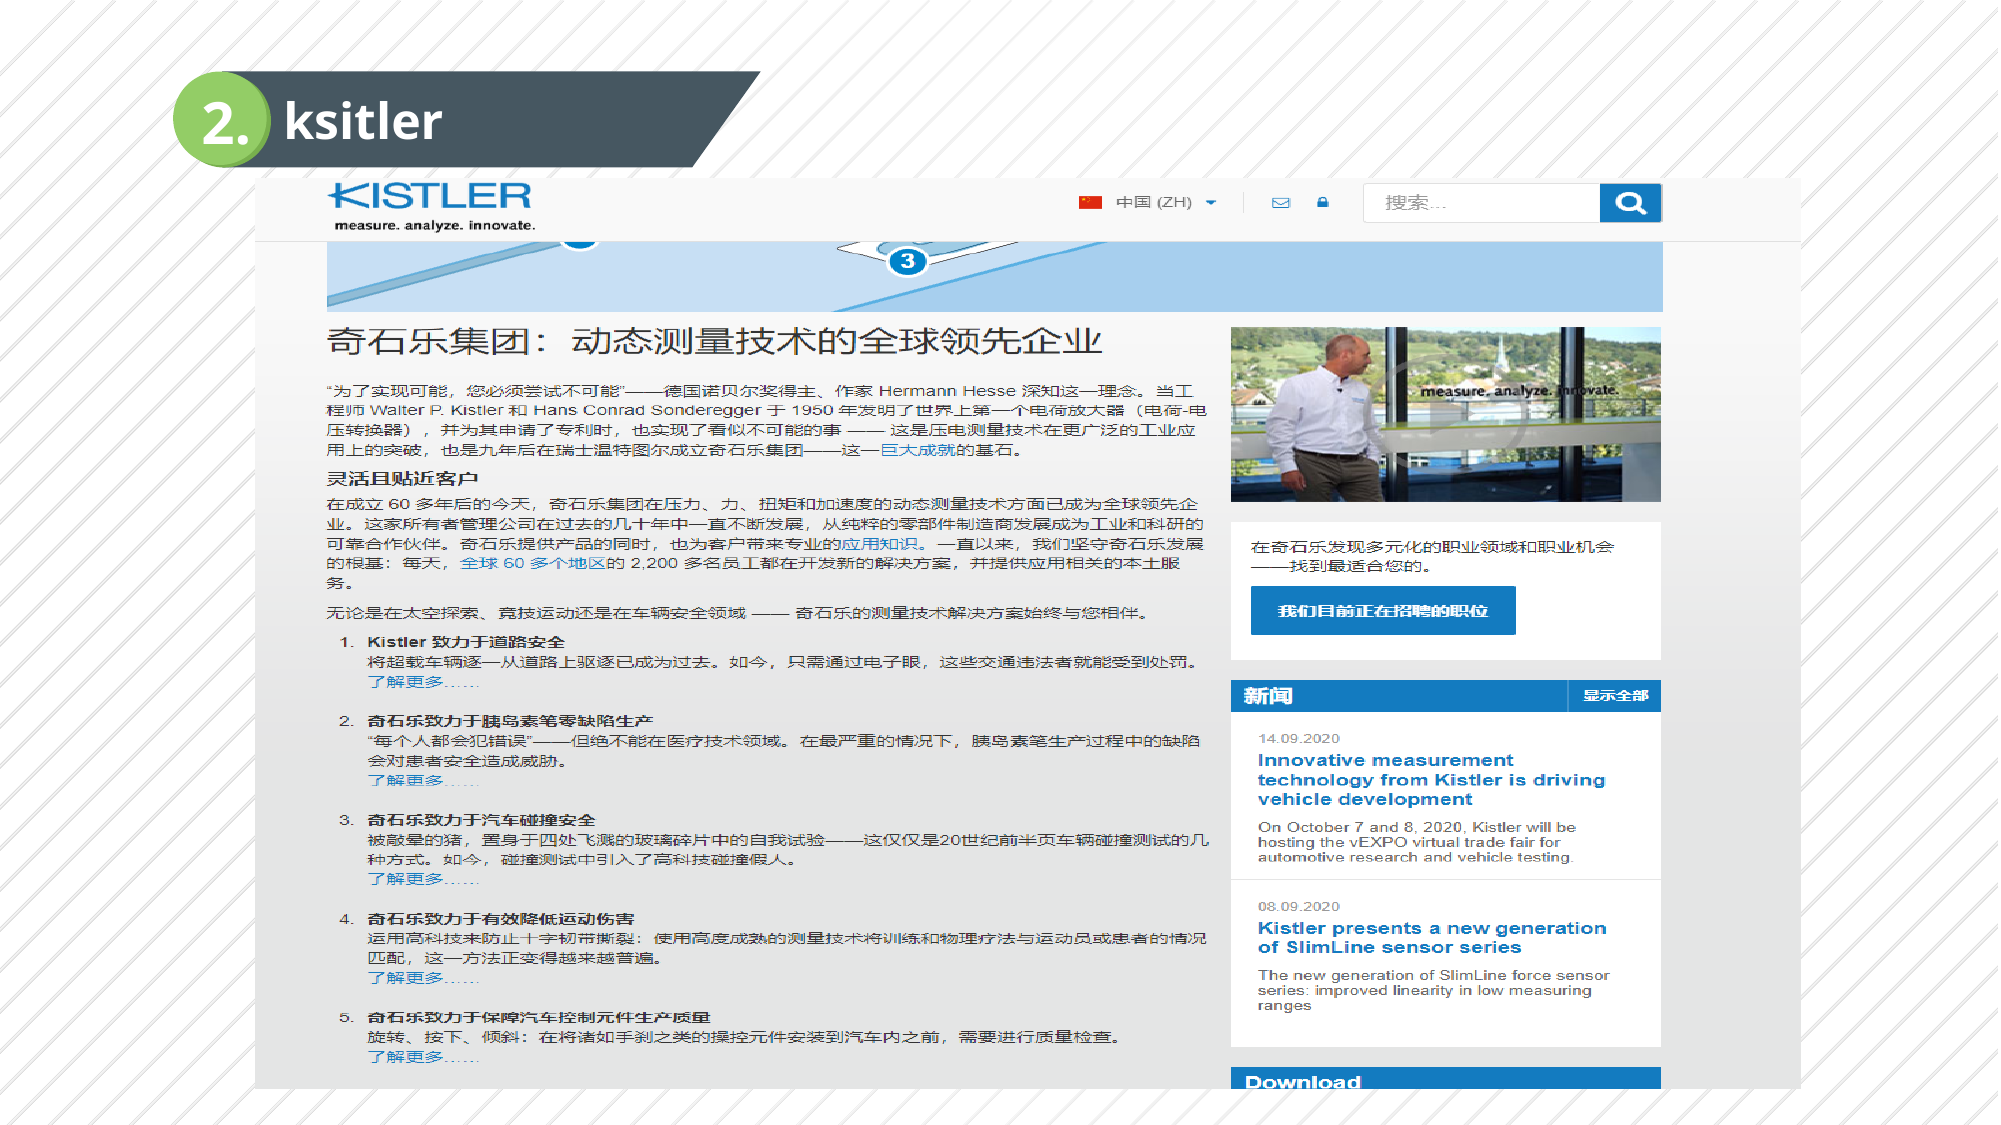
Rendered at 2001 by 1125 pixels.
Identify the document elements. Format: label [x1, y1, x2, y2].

text_box [173, 71, 761, 168]
picture [0, 0, 1998, 1125]
